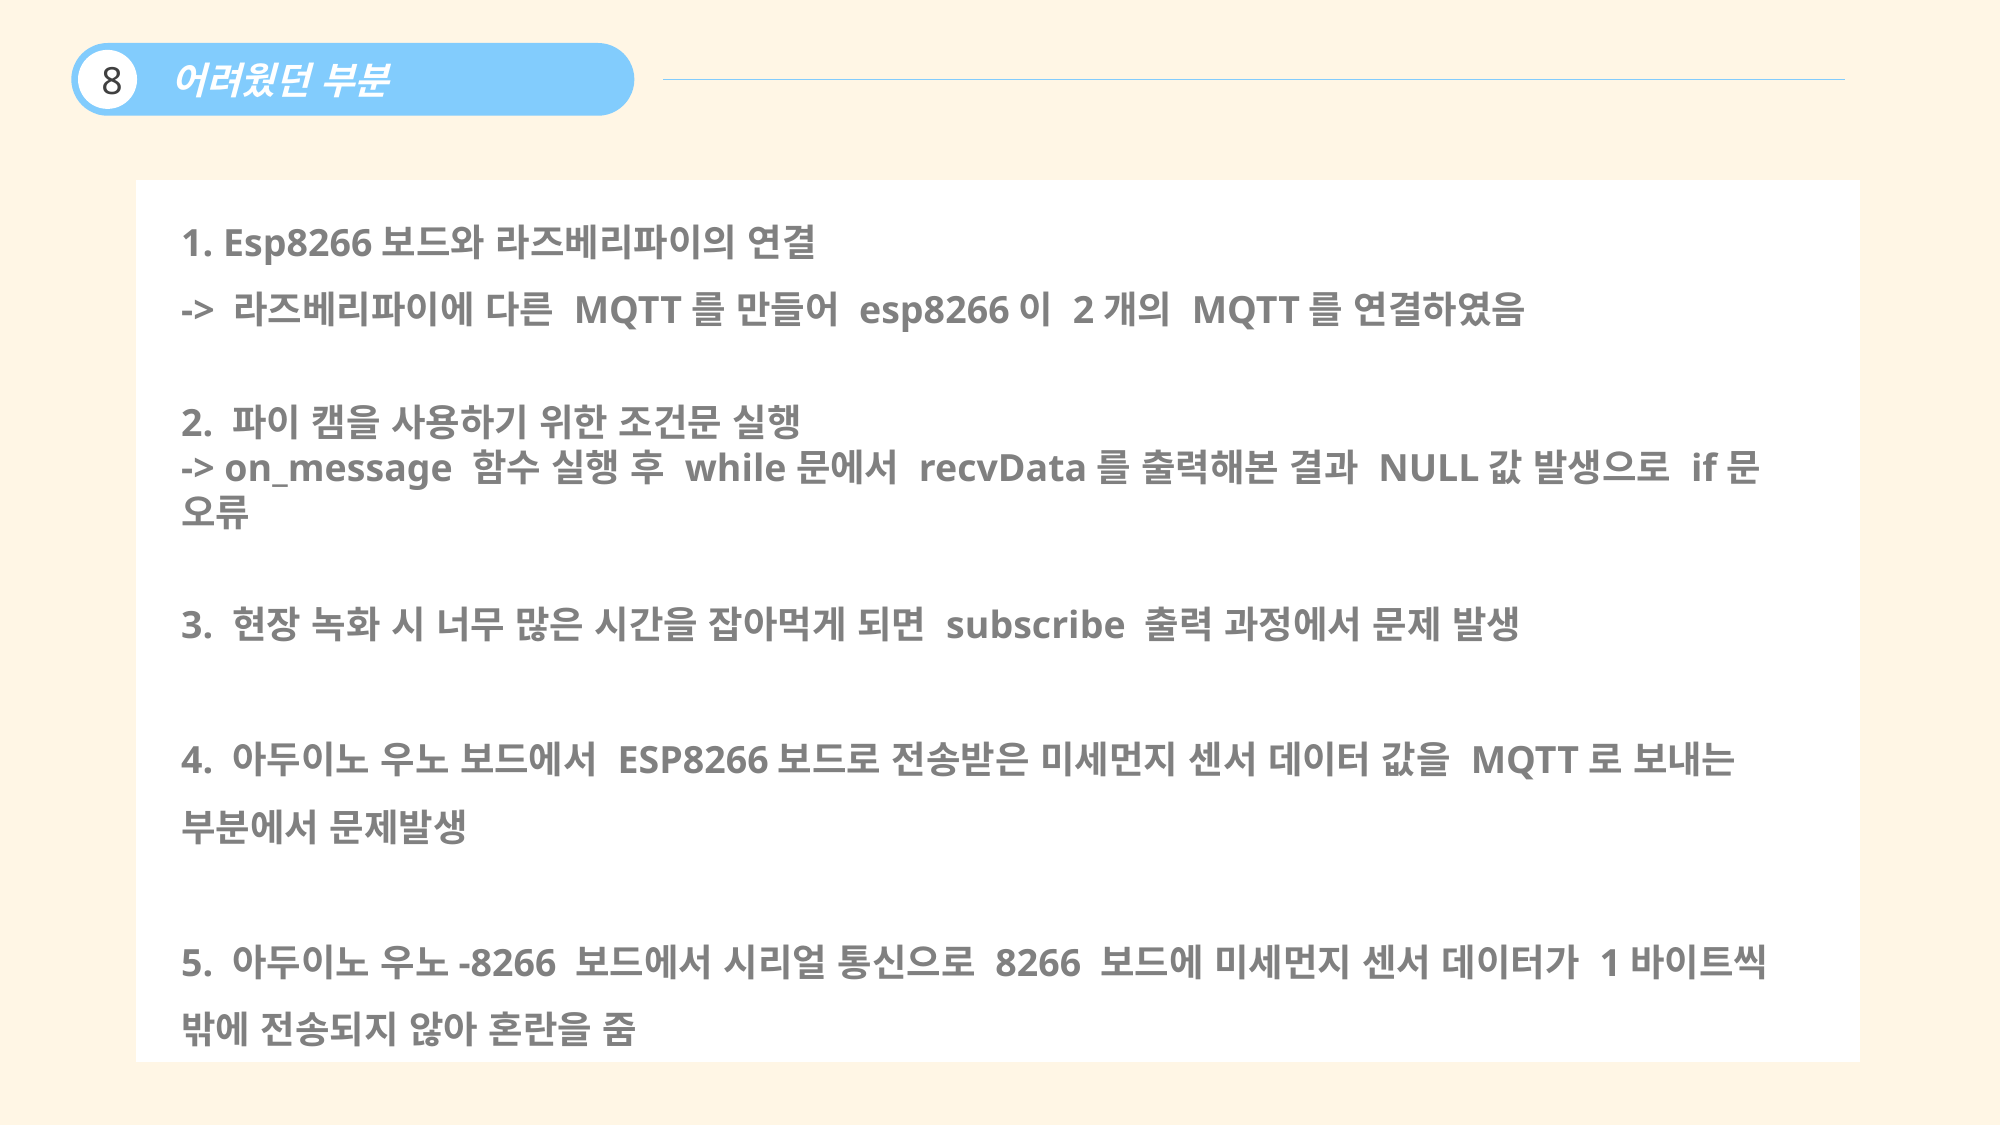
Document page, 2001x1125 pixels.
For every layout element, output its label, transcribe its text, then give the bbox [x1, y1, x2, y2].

text_box 8 [76, 48, 139, 110]
text_box [136, 180, 1860, 1062]
text_box 어려웠던 부분 [70, 41, 636, 117]
text_box 1. Esp8266보드와 라즈베리파이의 연결 -> 라즈베리파이에 다른 MQTT를 만들어 esp8266이 2개의 MQTT를 연결하였음 2. 파이 캠을 사용하기 위한 조건문 실행 -> on_message 함수 실행 후 while문에서 recvData를 출력해본 결과 NULL값 발생으로 if문 오류 3. 현장 녹화 시 너무 많은 시간을 잡아먹게 되면 subscribe 출력 과정에서 문제 발생 4. 아두이노 우노 보드에서 ESP8266보드로 전송받은 미세먼지 센서 데이터 값을 MQTT로 보내는 부분에서 문제발생 5. 아두이노 우노-8266 보드에서 시리얼 통신으로 8266 보드에 미세먼지 센서 데이터가 1바이트씩 밖에 전송되지 않아 혼란을 줌 [166, 188, 1830, 1125]
